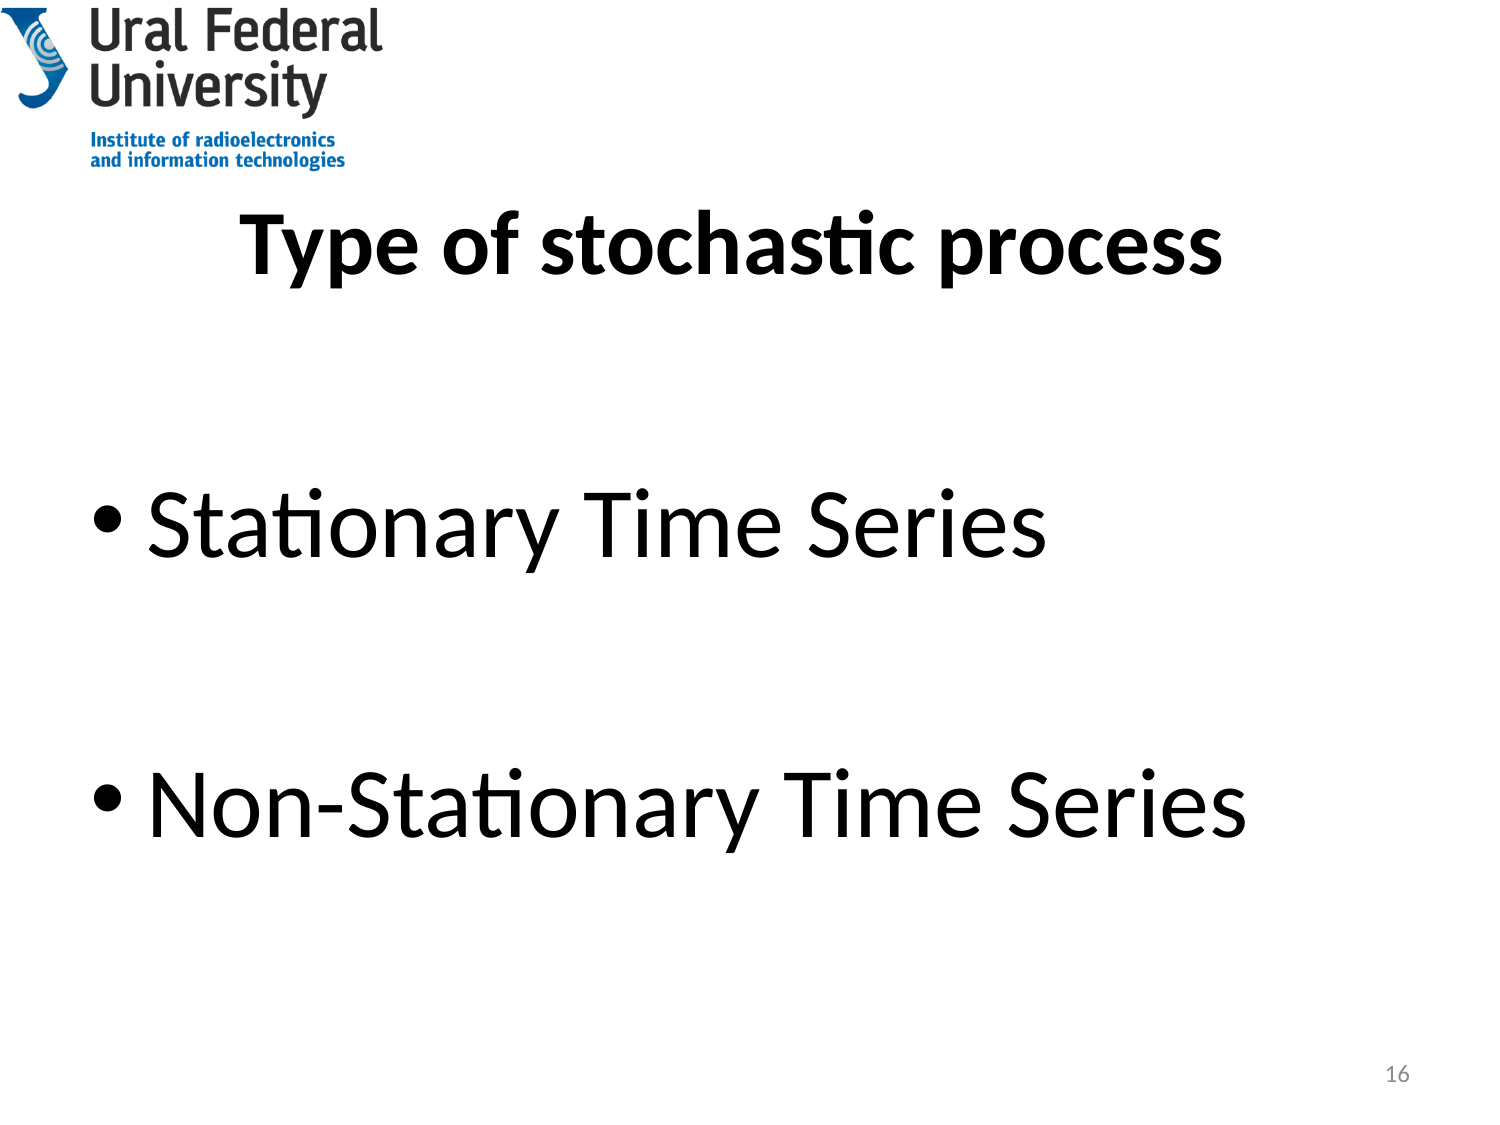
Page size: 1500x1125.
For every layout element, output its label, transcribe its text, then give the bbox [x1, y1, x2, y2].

title Type of stochastic process [29, 172, 1436, 303]
slide_number 16 [1074, 1042, 1425, 1103]
list Stationary Time Series Non-Stationary Time Series [75, 349, 1425, 1071]
picture [0, 0, 384, 174]
